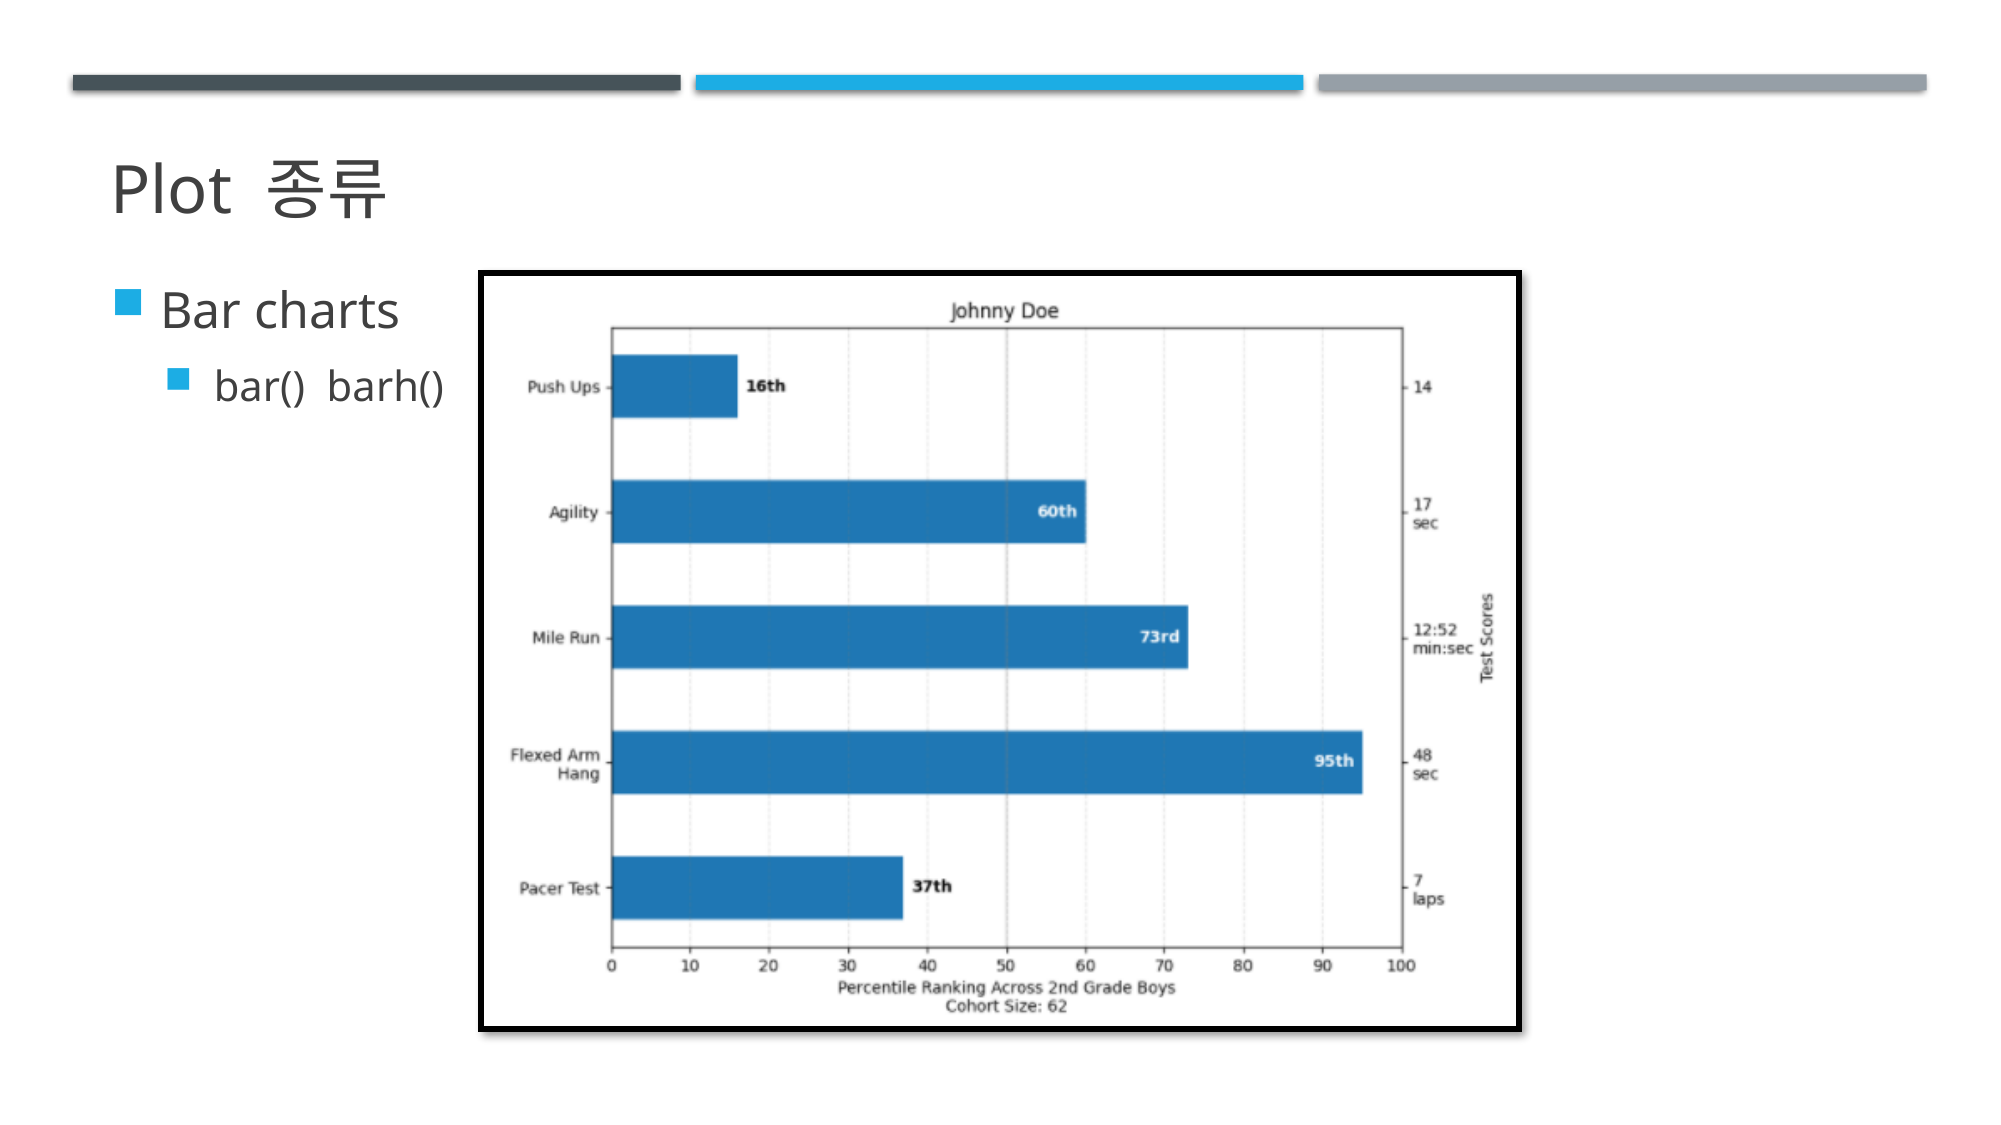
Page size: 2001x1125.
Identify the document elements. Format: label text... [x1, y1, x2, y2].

picture [483, 275, 1517, 1027]
list Bar charts bar() barh() [95, 265, 1905, 1037]
title Plot 종류 [95, 115, 1905, 235]
